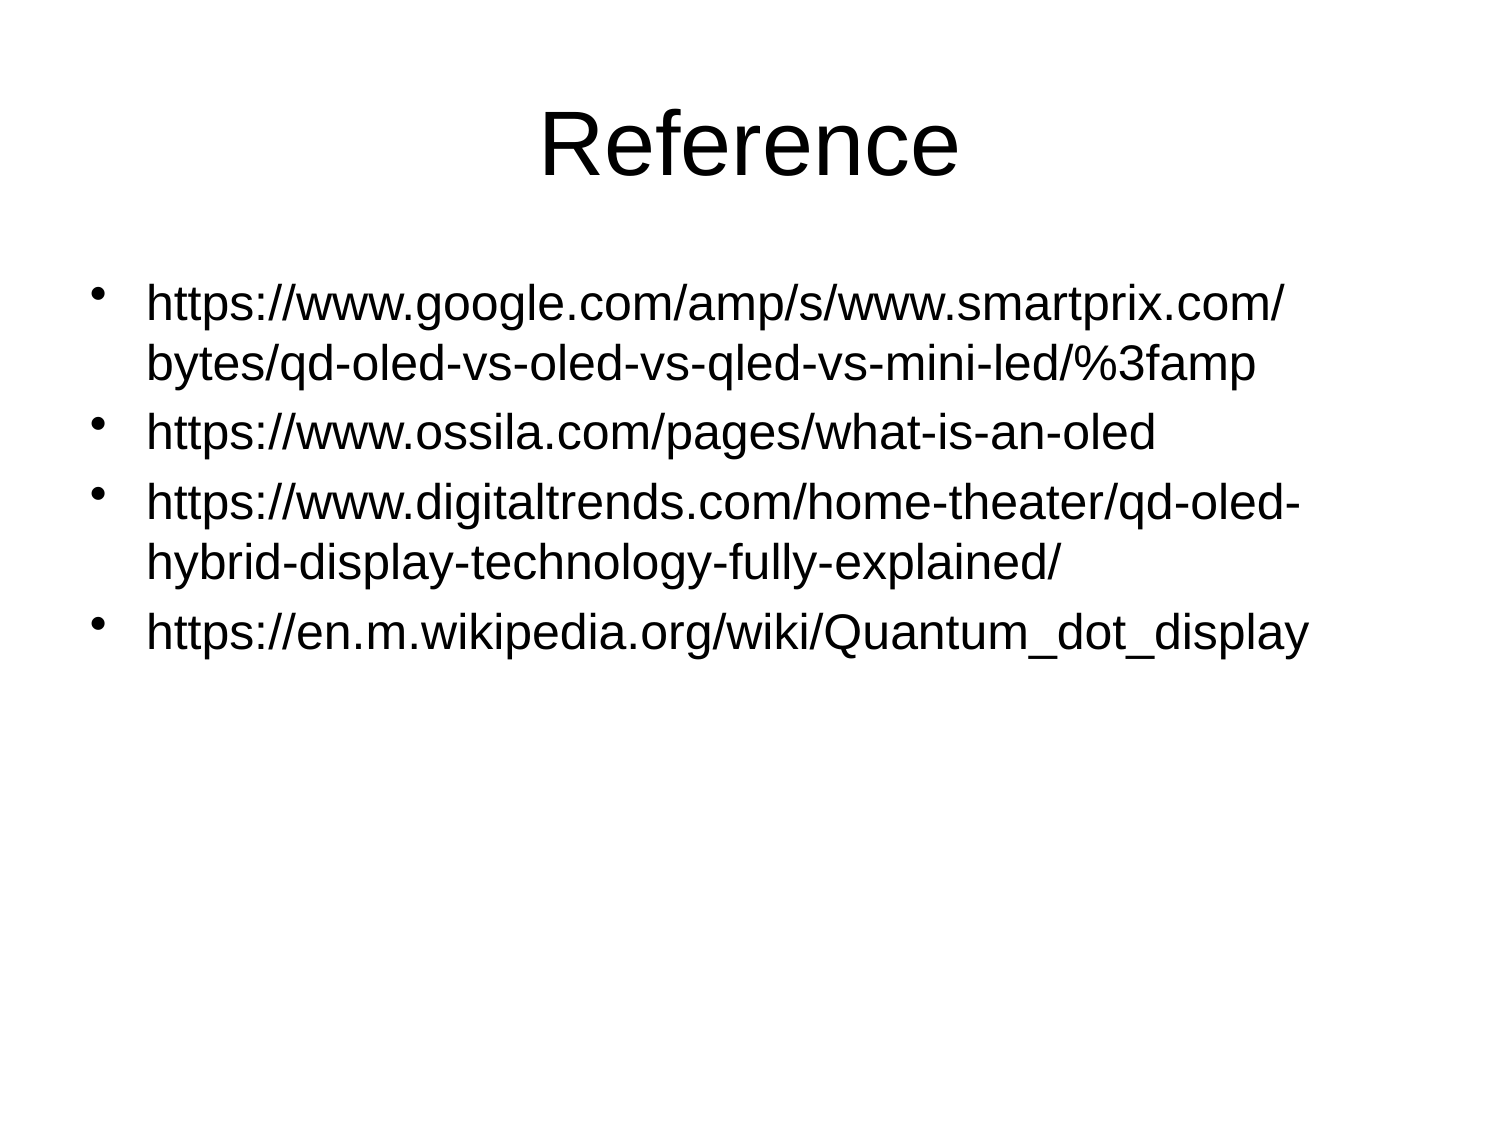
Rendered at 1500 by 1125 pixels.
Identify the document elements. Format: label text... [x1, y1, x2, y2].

list https://www.google.com/amp/s/www.smartprix.com/bytes/qd-oled-vs-oled-vs-qled-vs-mini-led/%3famp https://www.ossila.com/pages/what-is-an-oled https://www.digitaltrends.com/home-theater/qd-oled-hybrid-display-technology-fully-explained/ https://en.m.wikipedia.org/wiki/Quantum_dot_display [74, 262, 1426, 1006]
title Reference [74, 44, 1426, 233]
